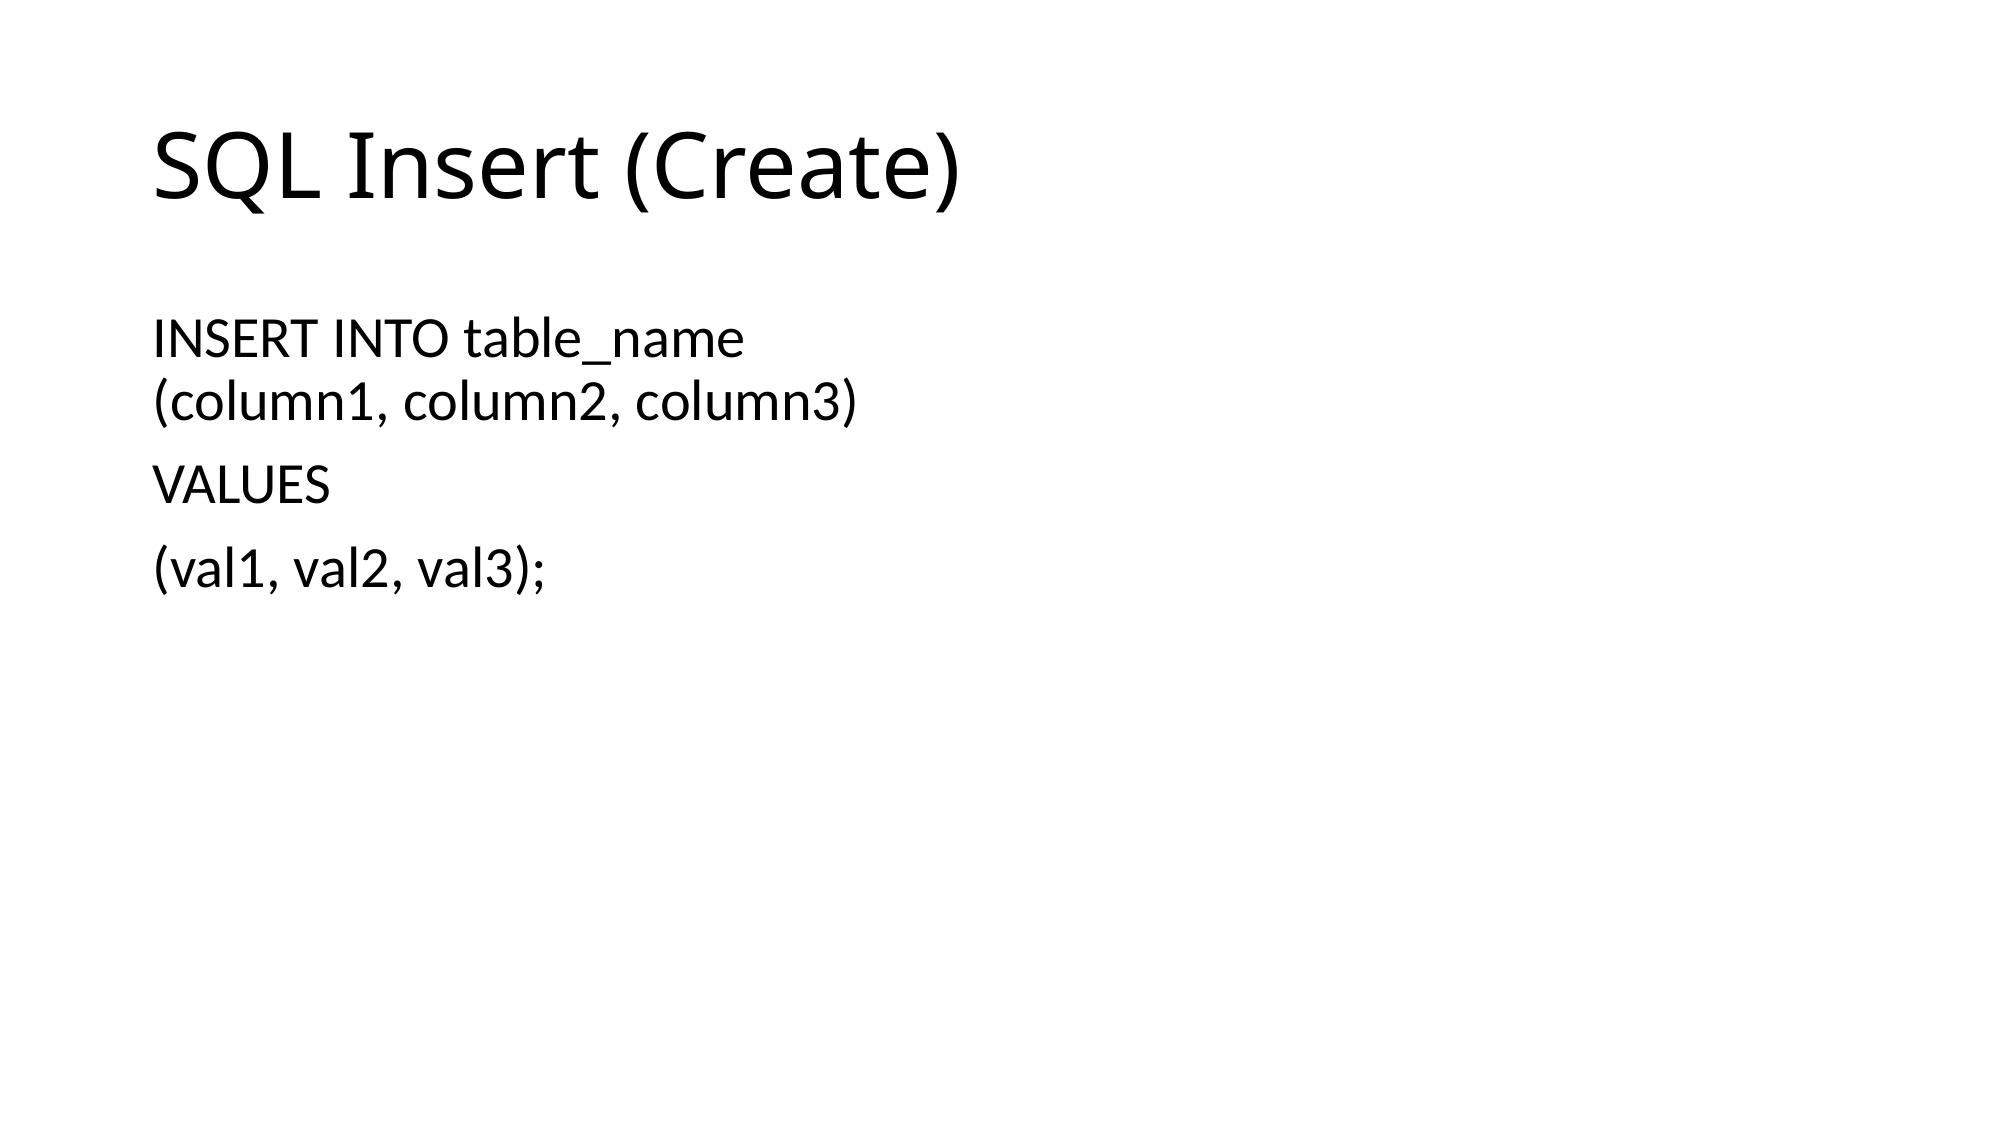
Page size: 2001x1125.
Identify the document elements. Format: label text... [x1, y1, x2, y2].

list INSERT INTO table_name (column1, column2, column3) VALUES (val1, val2, val3); [137, 299, 1863, 1014]
title SQL Insert (Create) [137, 59, 1863, 278]
